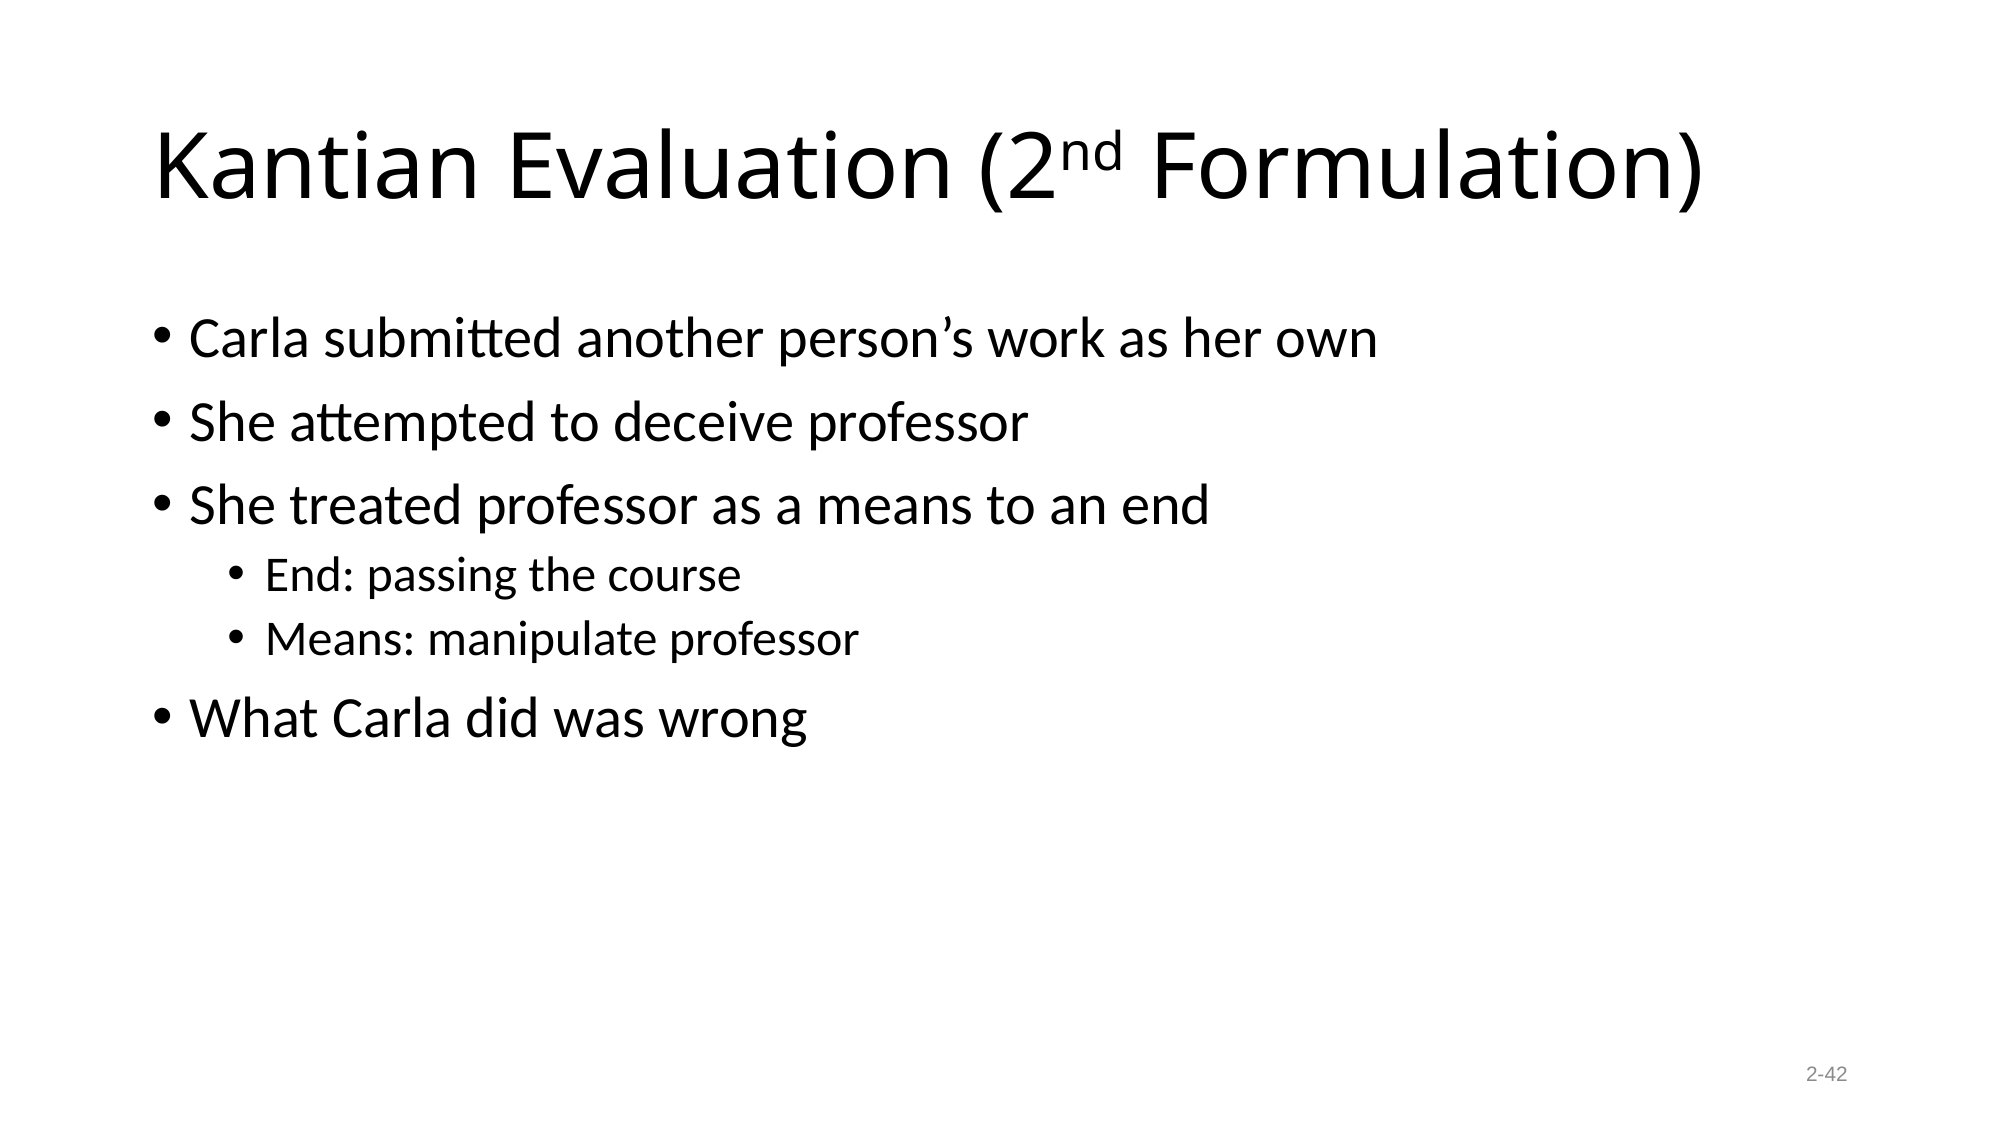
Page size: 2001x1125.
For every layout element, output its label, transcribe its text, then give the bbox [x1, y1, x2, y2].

title Kantian Evaluation (2nd Formulation) [137, 59, 1863, 278]
slide_number 2-42 [1412, 1042, 1863, 1103]
list Carla submitted another person’s work as her own She attempted to deceive professor She treated professor as a means to an end End: passing the course Means: manipulate professor What Carla did was wrong [137, 299, 1863, 1014]
